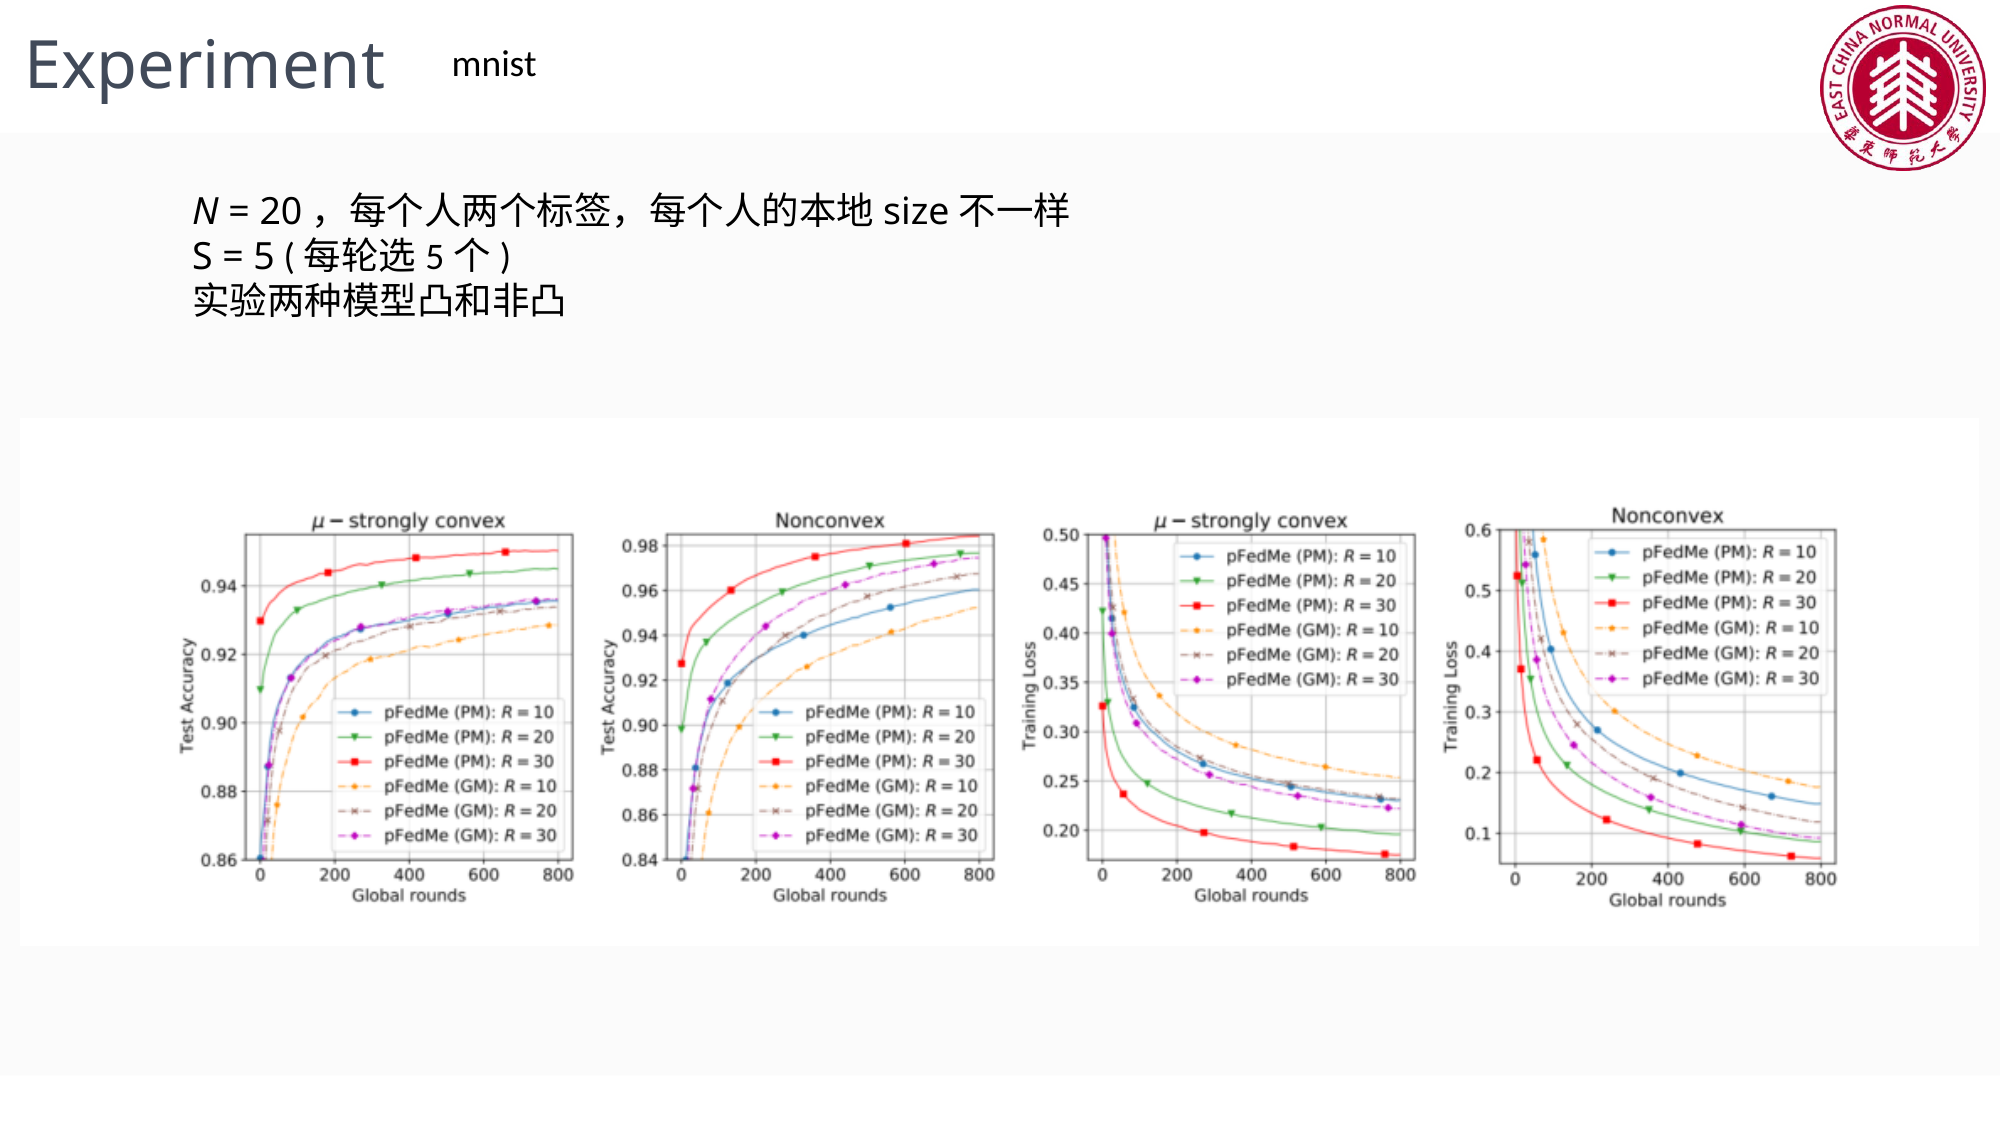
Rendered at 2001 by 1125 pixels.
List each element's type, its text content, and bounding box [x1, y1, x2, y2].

text_box N = 20，每个人两个标签，每个人的本地size不一样 S = 5 (每轮选5个) 实验两种模型凸和非凸 [177, 179, 1178, 375]
picture [20, 418, 1979, 946]
text_box mnist [436, 31, 1437, 92]
picture [1820, 5, 1986, 171]
text_box Experiment [9, 14, 401, 109]
